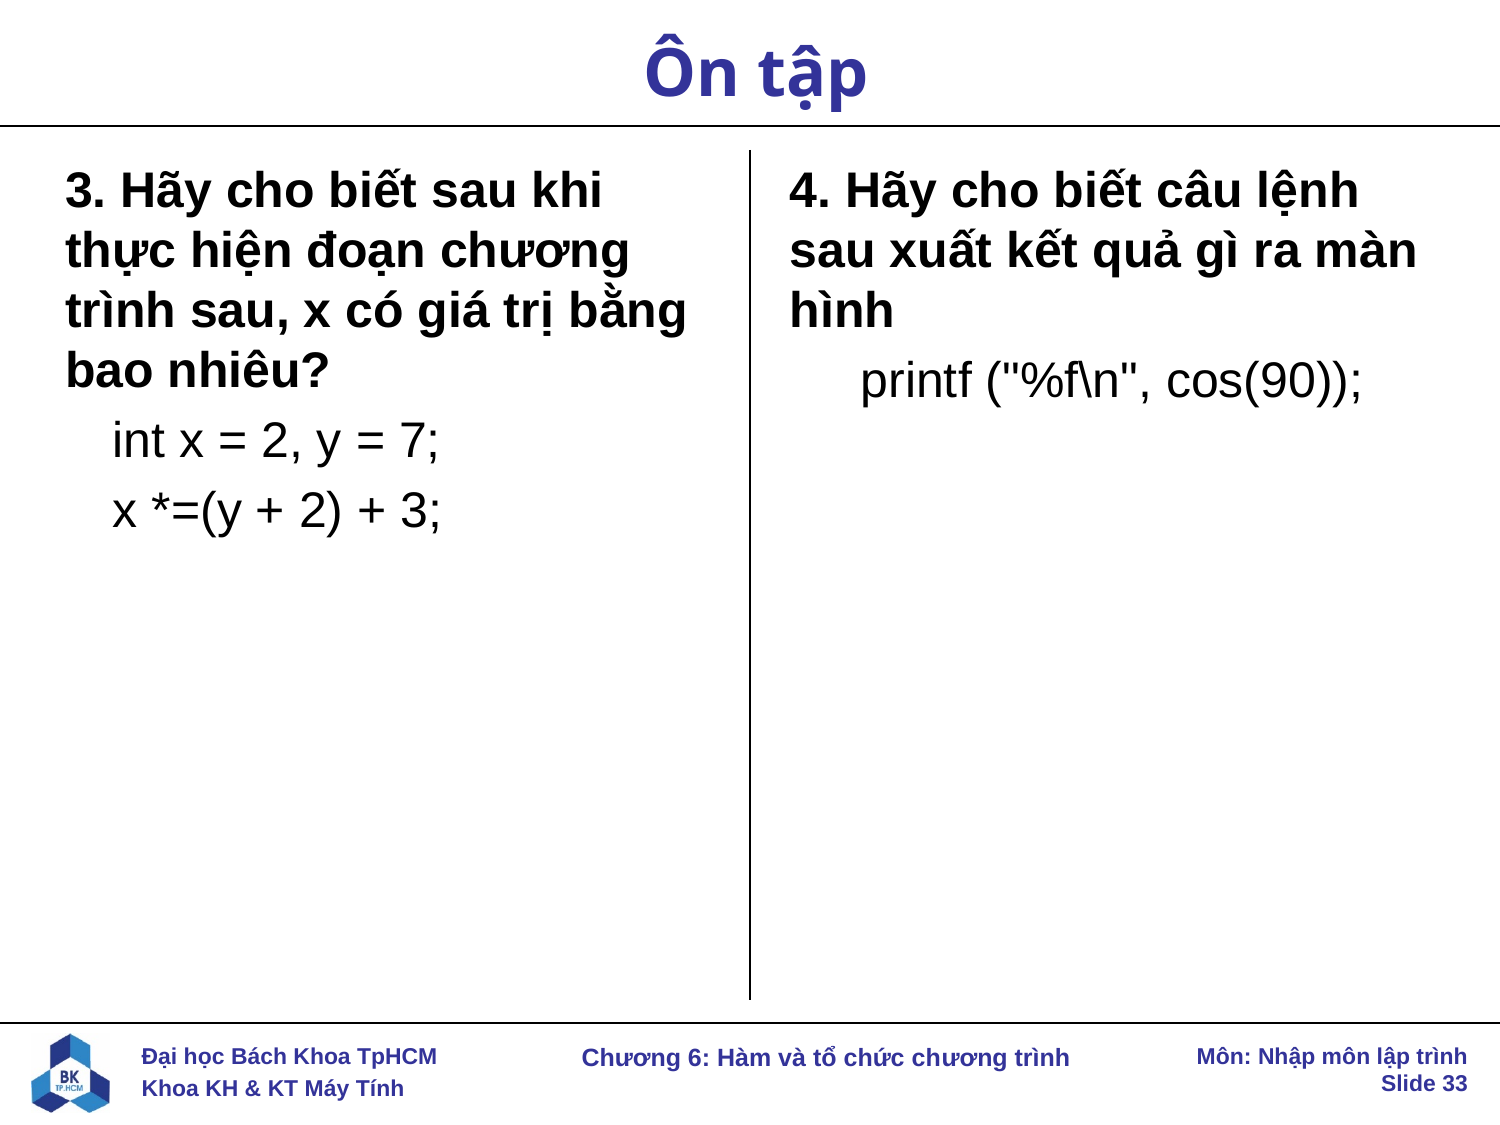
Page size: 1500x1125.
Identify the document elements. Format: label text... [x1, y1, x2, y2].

list 3. Hãy cho biết sau khi thực hiện đoạn chương trình sau, x có giá trị bằng bao nhiêu? int x = 2, y = 7; x *=(y + 2) + 3; [50, 149, 725, 1000]
picture [31, 1033, 110, 1113]
title Ôn tập [50, 12, 1463, 126]
list 4. Hãy cho biết câu lệnh sau xuất kết quả gì ra màn hình printf ("%f\n", cos(90)); [774, 149, 1450, 1000]
